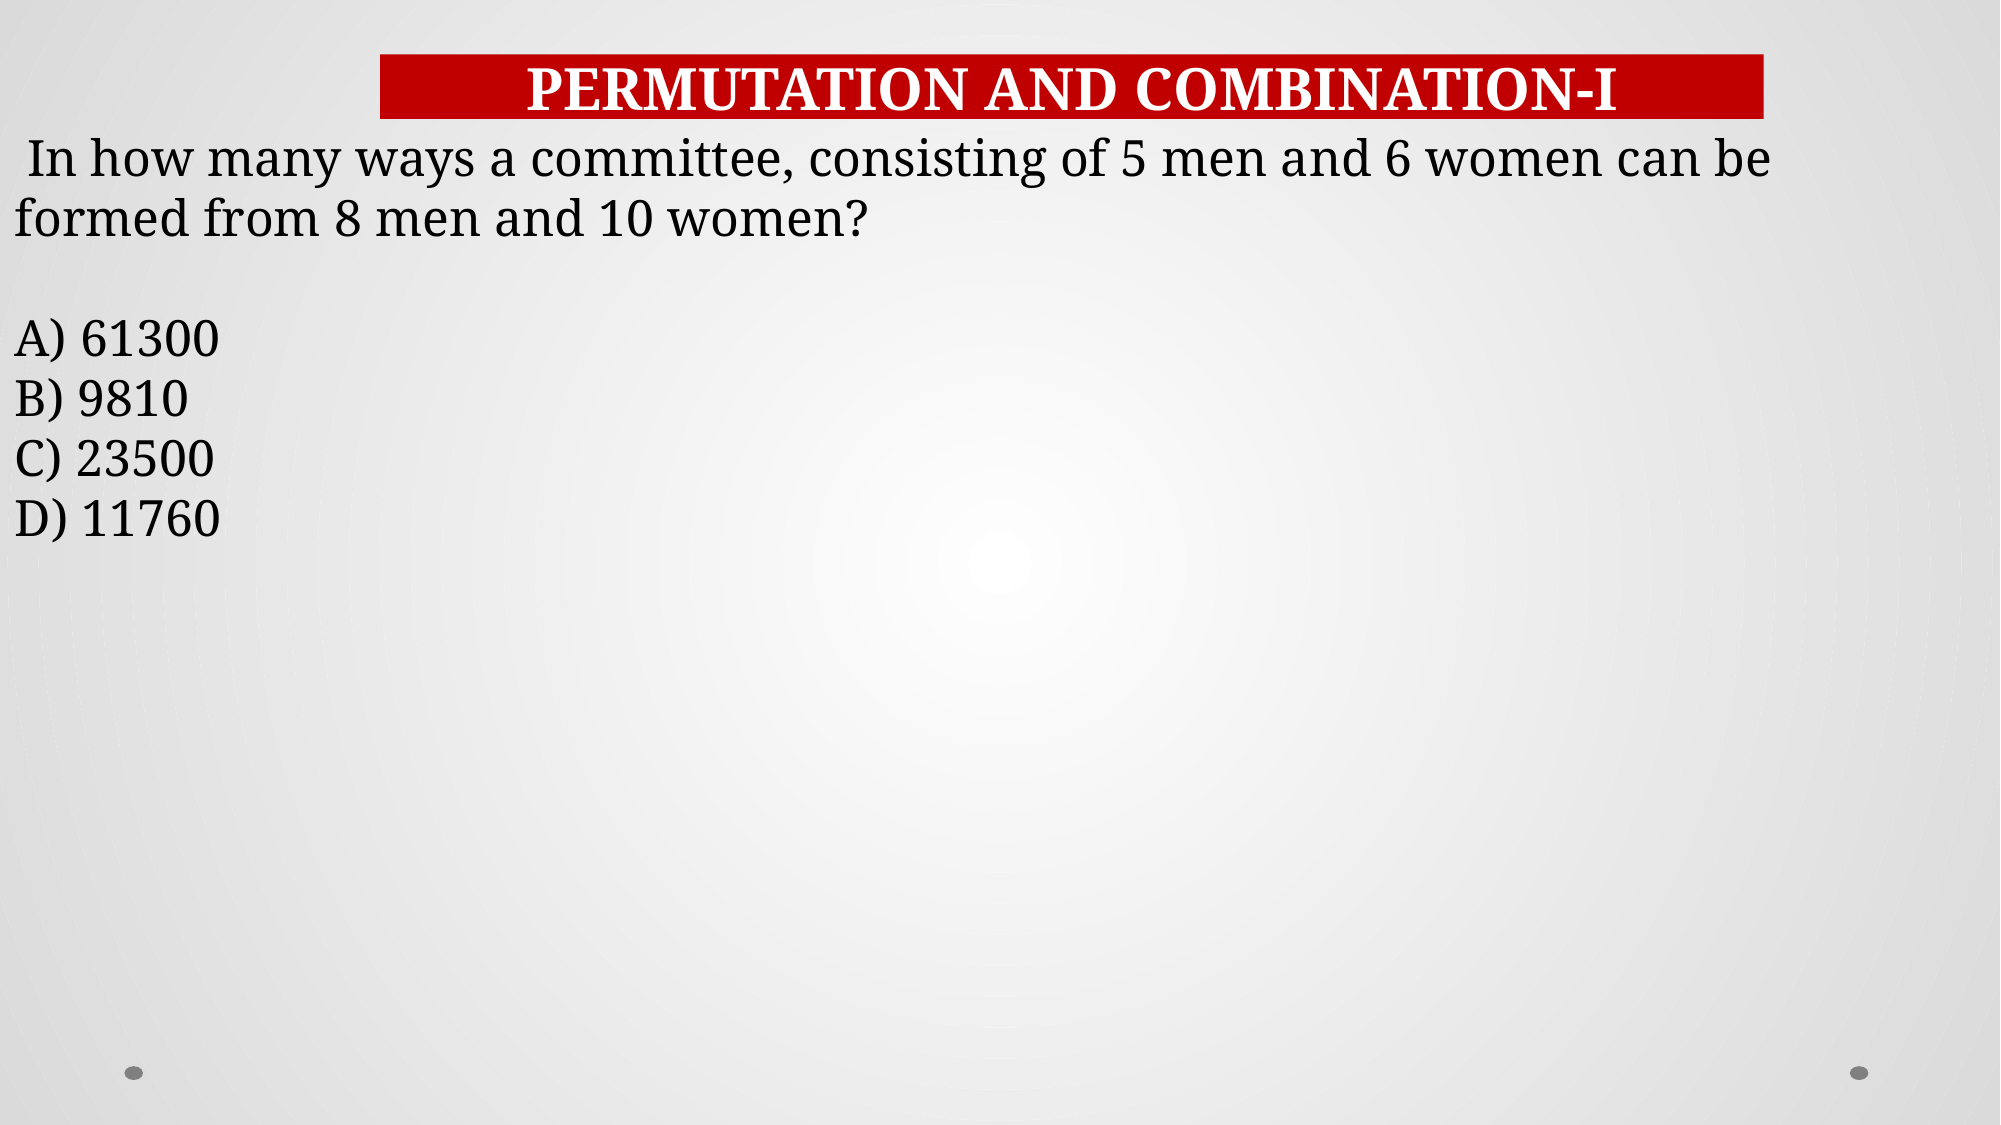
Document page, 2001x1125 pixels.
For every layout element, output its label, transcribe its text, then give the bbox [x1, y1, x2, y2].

text_box In how many ways a committee, consisting of 5 men and 6 women can be formed from 8 men and 10 women? A) 61300 B) 9810 C) 23500 D) 11760 [0, 118, 1819, 554]
text_box PERMUTATION AND COMBINATION-I [378, 52, 1766, 121]
